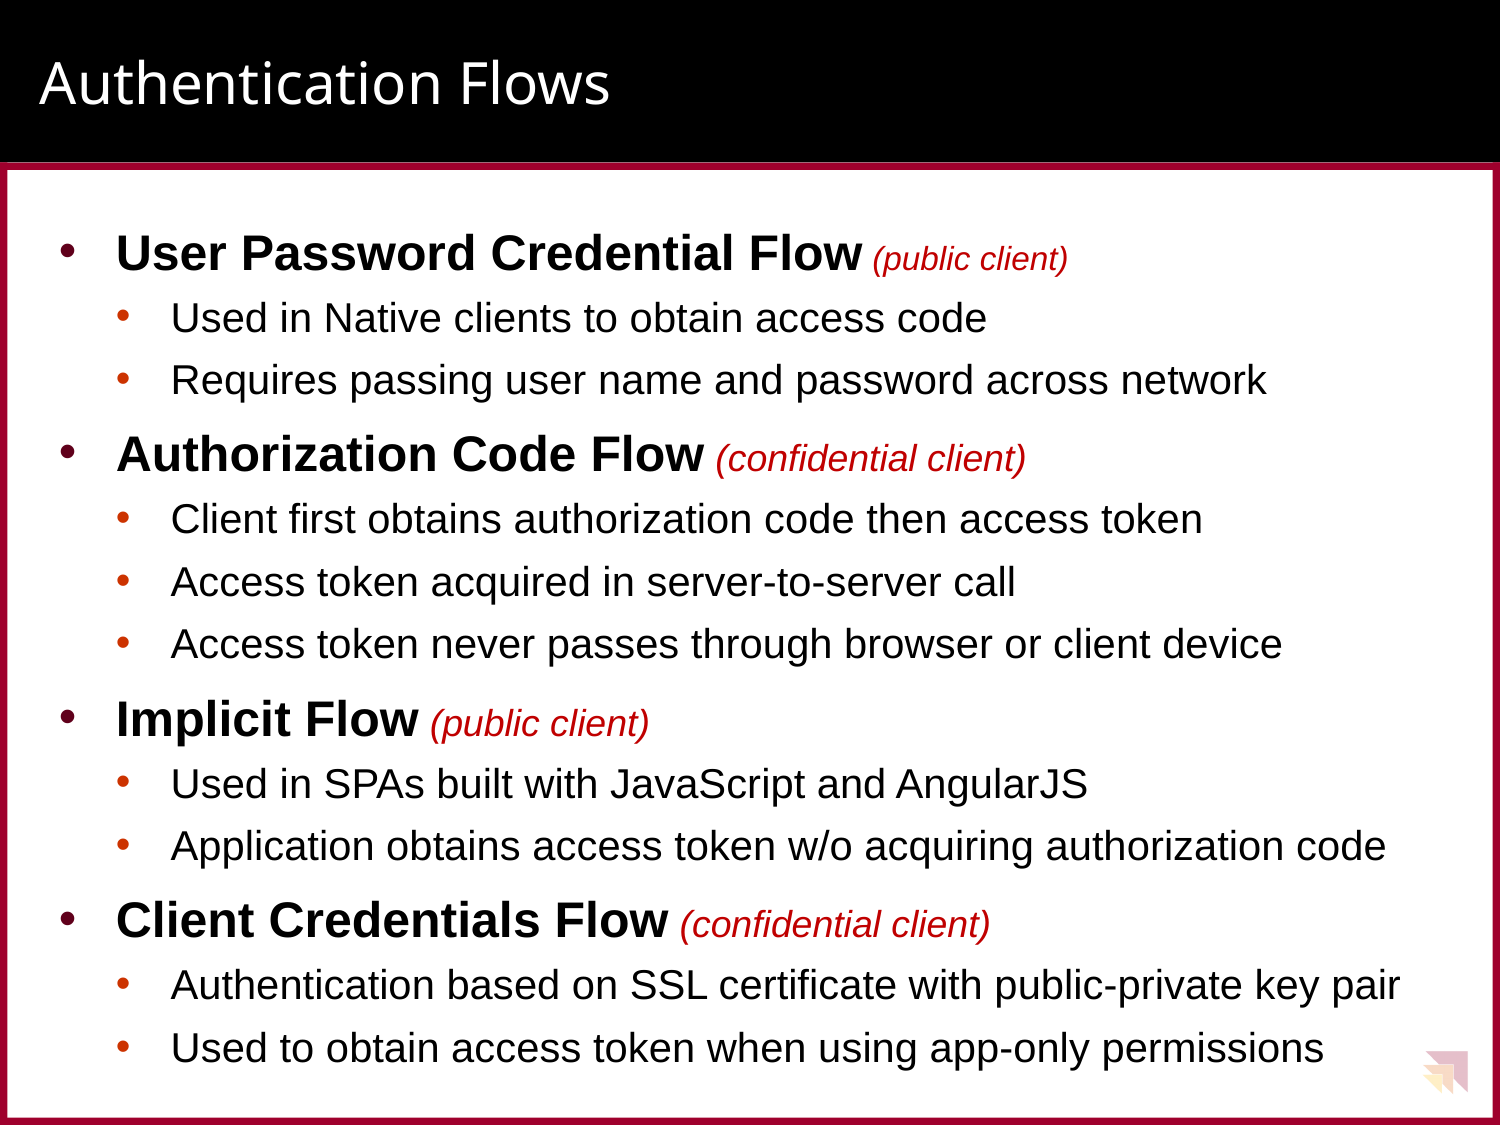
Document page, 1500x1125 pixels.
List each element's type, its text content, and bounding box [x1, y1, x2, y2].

title Authentication Flows [24, 12, 1438, 150]
list User Password Credential Flow (public client) Used in Native clients to obtain access code Requires passing user name and password across network Authorization Code Flow (confidential client) Client first obtains authorization code then access token Access token acquired in server-to-server call Access token never passes through browser or client device Implicit Flow (public client) Used in SPAs built with JavaScript and AngularJS Application obtains access token w/o acquiring authorization code Client Credentials Flow (confidential client) Authentication based on SSL certificate with public-private key pair Used to obtain access token when using app-only permissions [43, 212, 1419, 1063]
